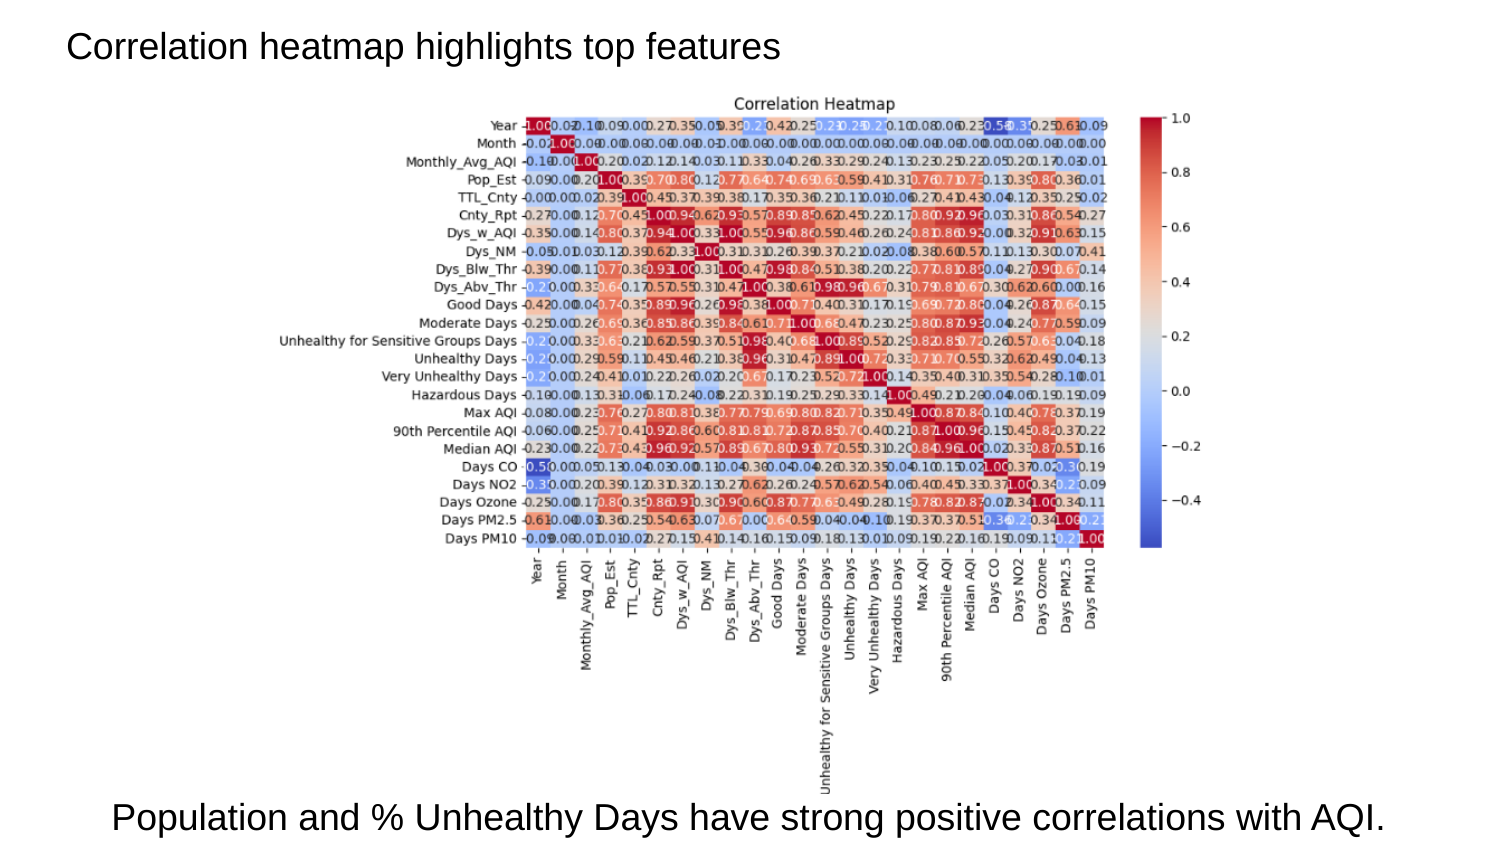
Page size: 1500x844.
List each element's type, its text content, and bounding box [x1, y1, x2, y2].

text_box Population and % Unhealthy Days have strong positive correlations with AQI. [33, 778, 1465, 826]
title Correlation heatmap highlights top features [51, 0, 1449, 94]
picture [251, 93, 1210, 795]
